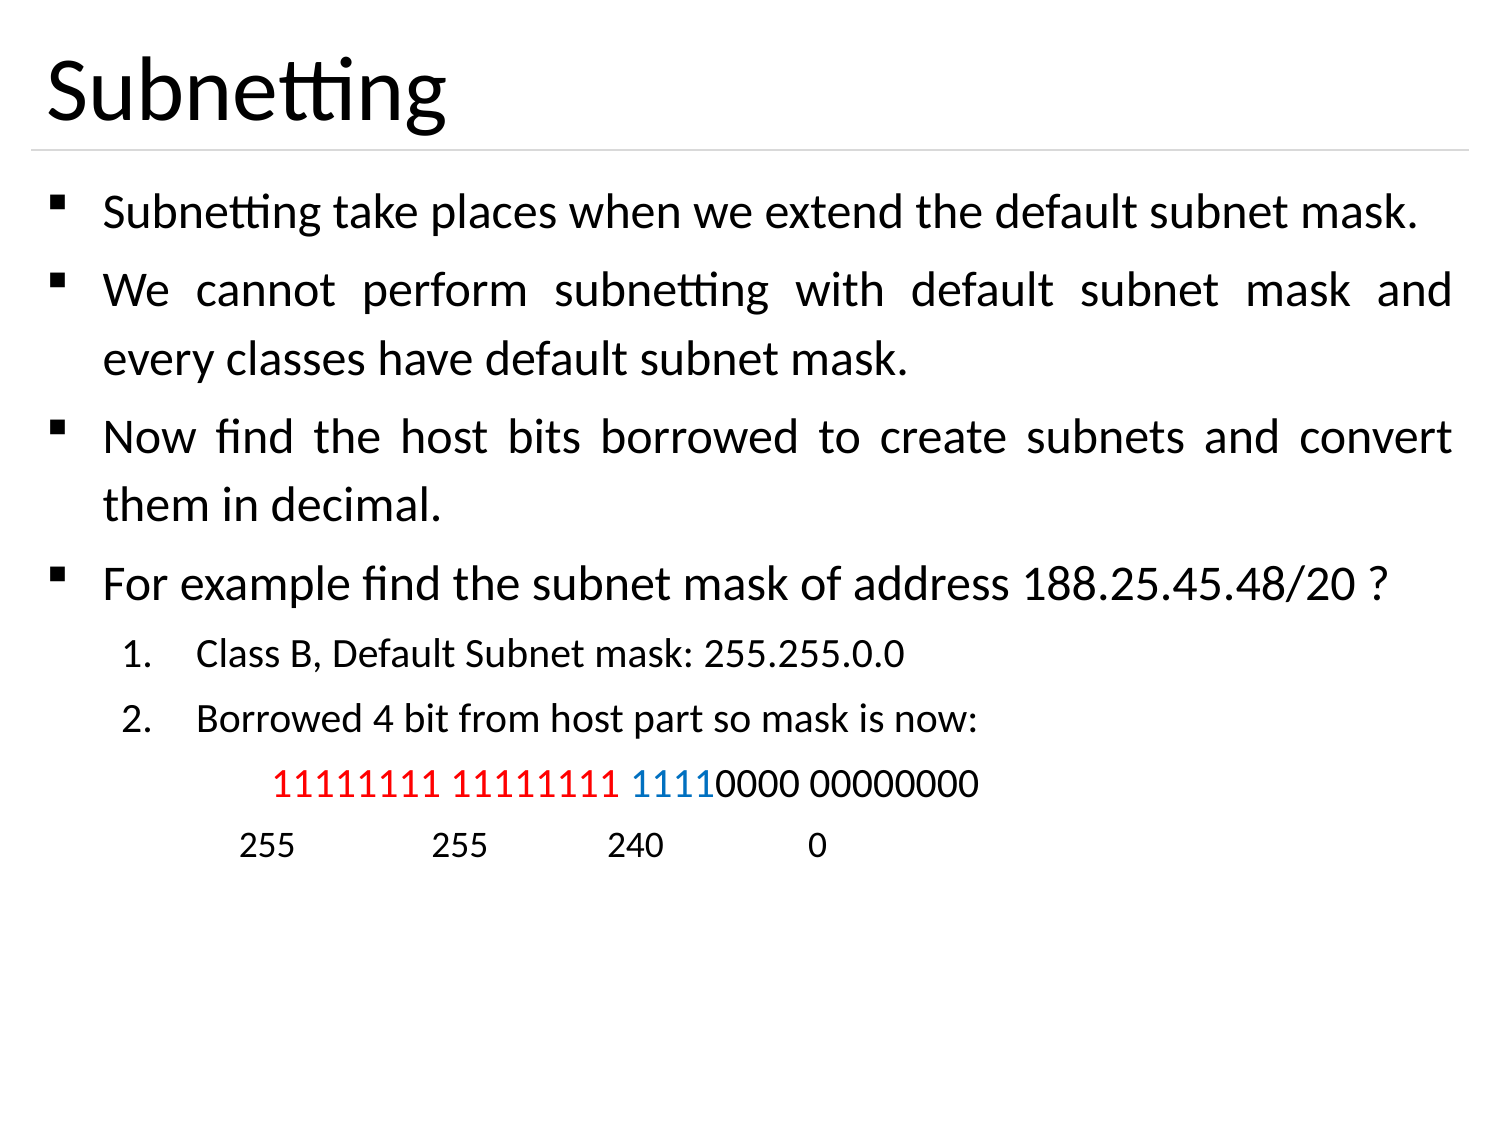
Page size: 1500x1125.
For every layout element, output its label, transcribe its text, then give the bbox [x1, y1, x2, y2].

title Subnetting [31, 17, 1469, 150]
list Subnetting take places when we extend the default subnet mask. We cannot perform subnetting with default subnet mask and every classes have default subnet mask. Now find the host bits borrowed to create subnets and convert them in decimal. For example find the subnet mask of address 188.25.45.48/20 ? Class B, Default Subnet mask: 255.255.0.0 Borrowed 4 bit from host part so mask is now: 11111111 11111111 11110000 00000000 255 255 240 0 [31, 162, 1469, 1038]
